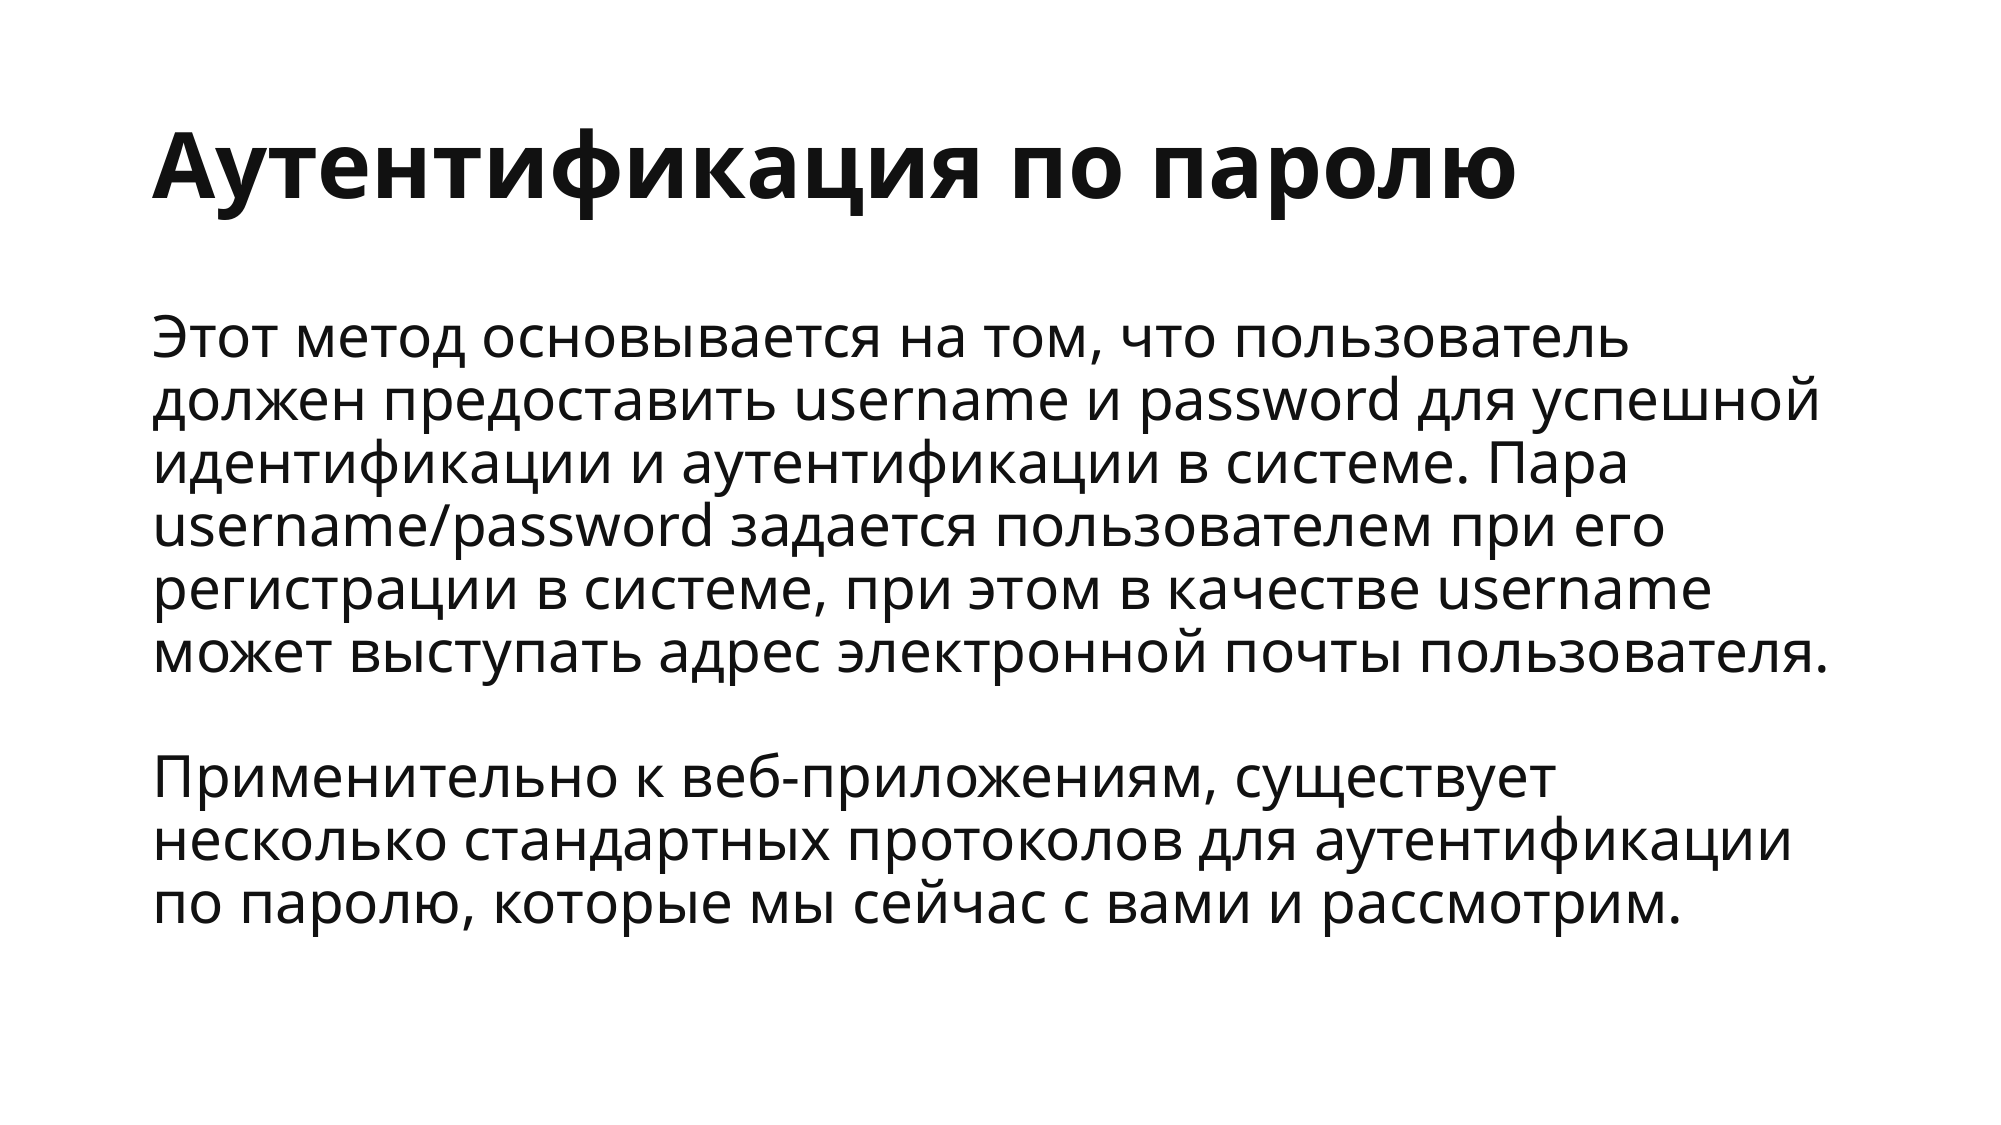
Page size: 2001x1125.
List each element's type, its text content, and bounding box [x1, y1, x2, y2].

title Аутентификация по паролю [137, 59, 1863, 278]
list Этот метод основывается на том, что пользователь должен предоставить username и password для успешной идентификации и аутентификации в системе. Пара username/password задается пользователем при его регистрации в системе, при этом в качестве username может выступать адрес электронной почты пользователя. Применительно к веб-приложениям, существует несколько стандартных протоколов для аутентификации по паролю, которые мы сейчас с вами и рассмотрим. [137, 299, 1863, 1014]
